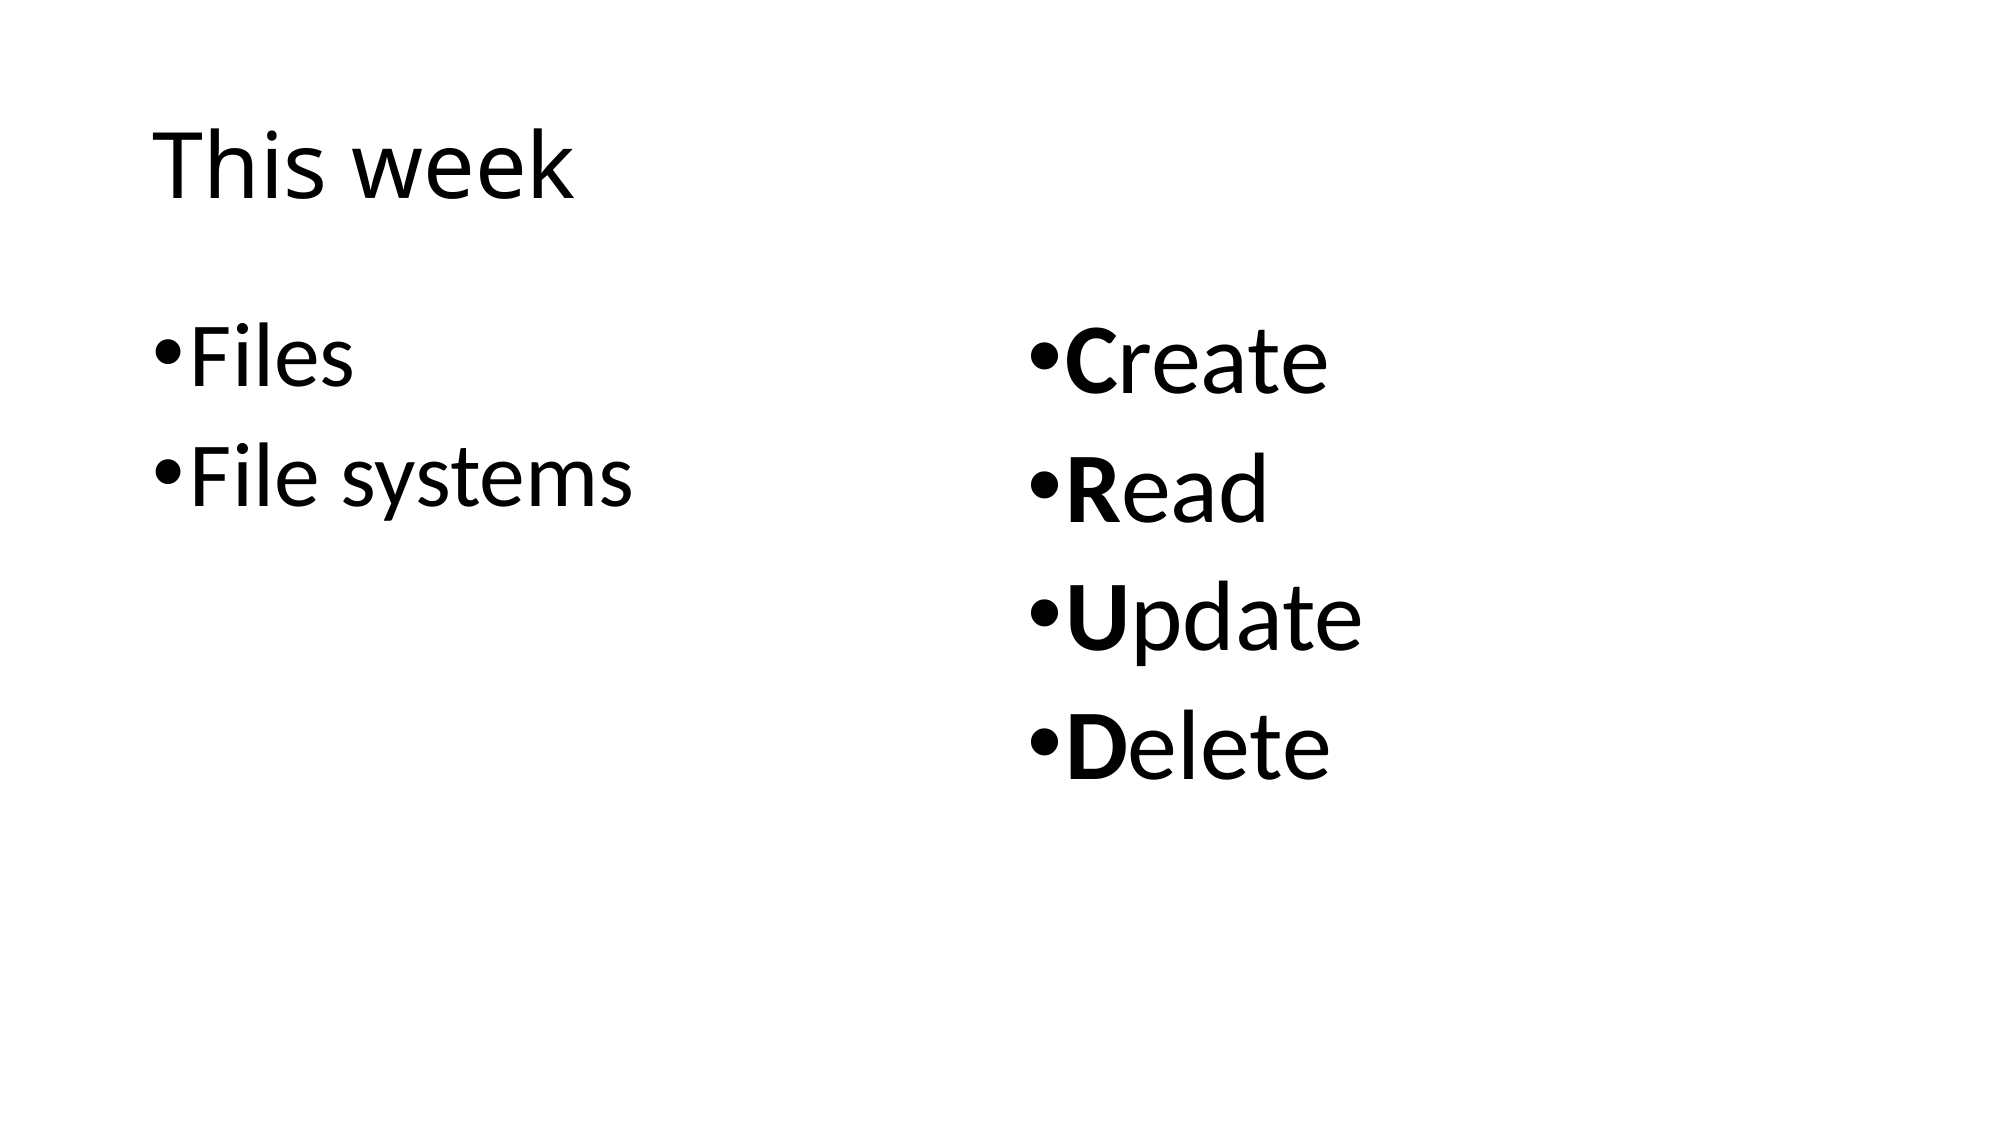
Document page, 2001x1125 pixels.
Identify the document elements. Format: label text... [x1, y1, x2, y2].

list Create Read Update Delete [1012, 299, 1863, 1014]
list Files File systems [137, 299, 988, 1014]
title This week [137, 59, 1863, 278]
